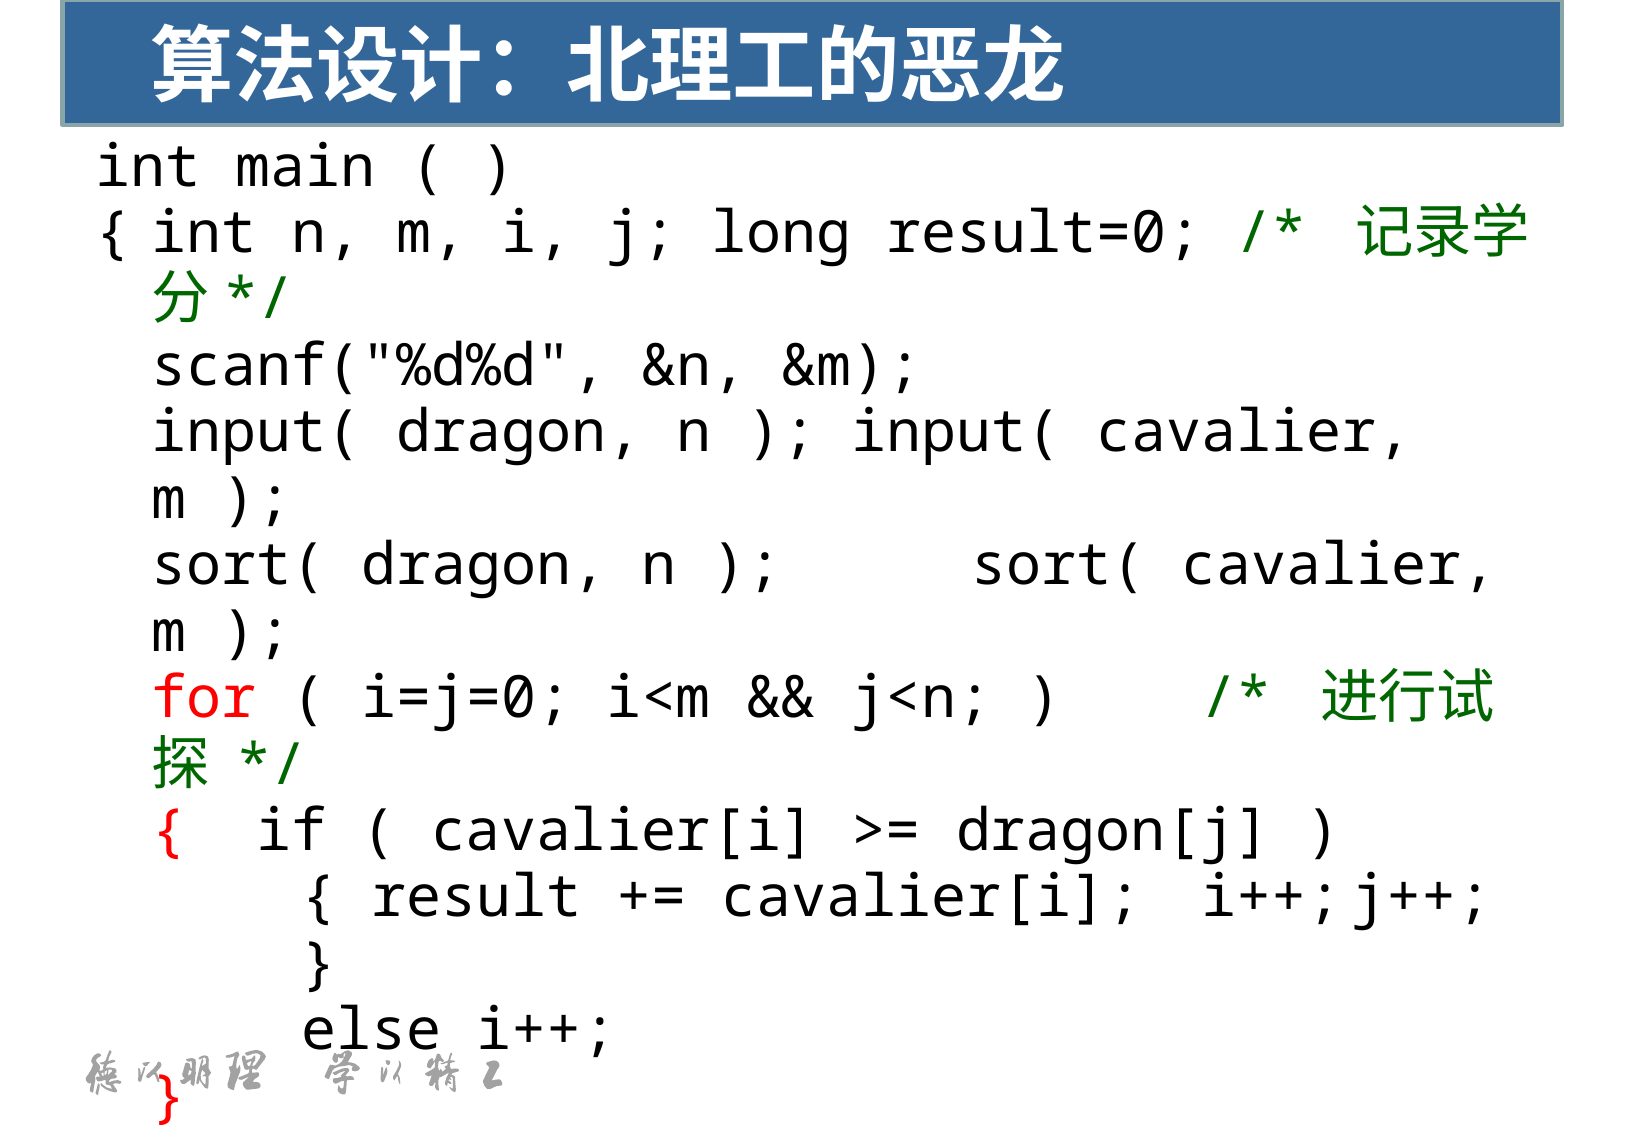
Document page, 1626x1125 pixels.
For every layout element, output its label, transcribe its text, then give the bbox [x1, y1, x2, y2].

text_box 算法设计：北理工的恶龙 [60, 0, 1564, 127]
text_box int main ( ) { int n, m, i, j; long result=0; /* 记录学分*/ scanf("%d%d", &n, &m); input( dragon, n ); input( cavalier, m ); sort( dragon, n ); sort( cavalier, m ); for ( i=j=0; i<m && j<n; ) /* 进行试探 */ { if ( cavalier[i] >= dragon[j] ) { result += cavalier[i]; i++; j++; } else i++; } if ( j==n ) printf("%ld\n", result ); else printf("bit is doomed!\n"); } [80, 125, 1563, 1103]
